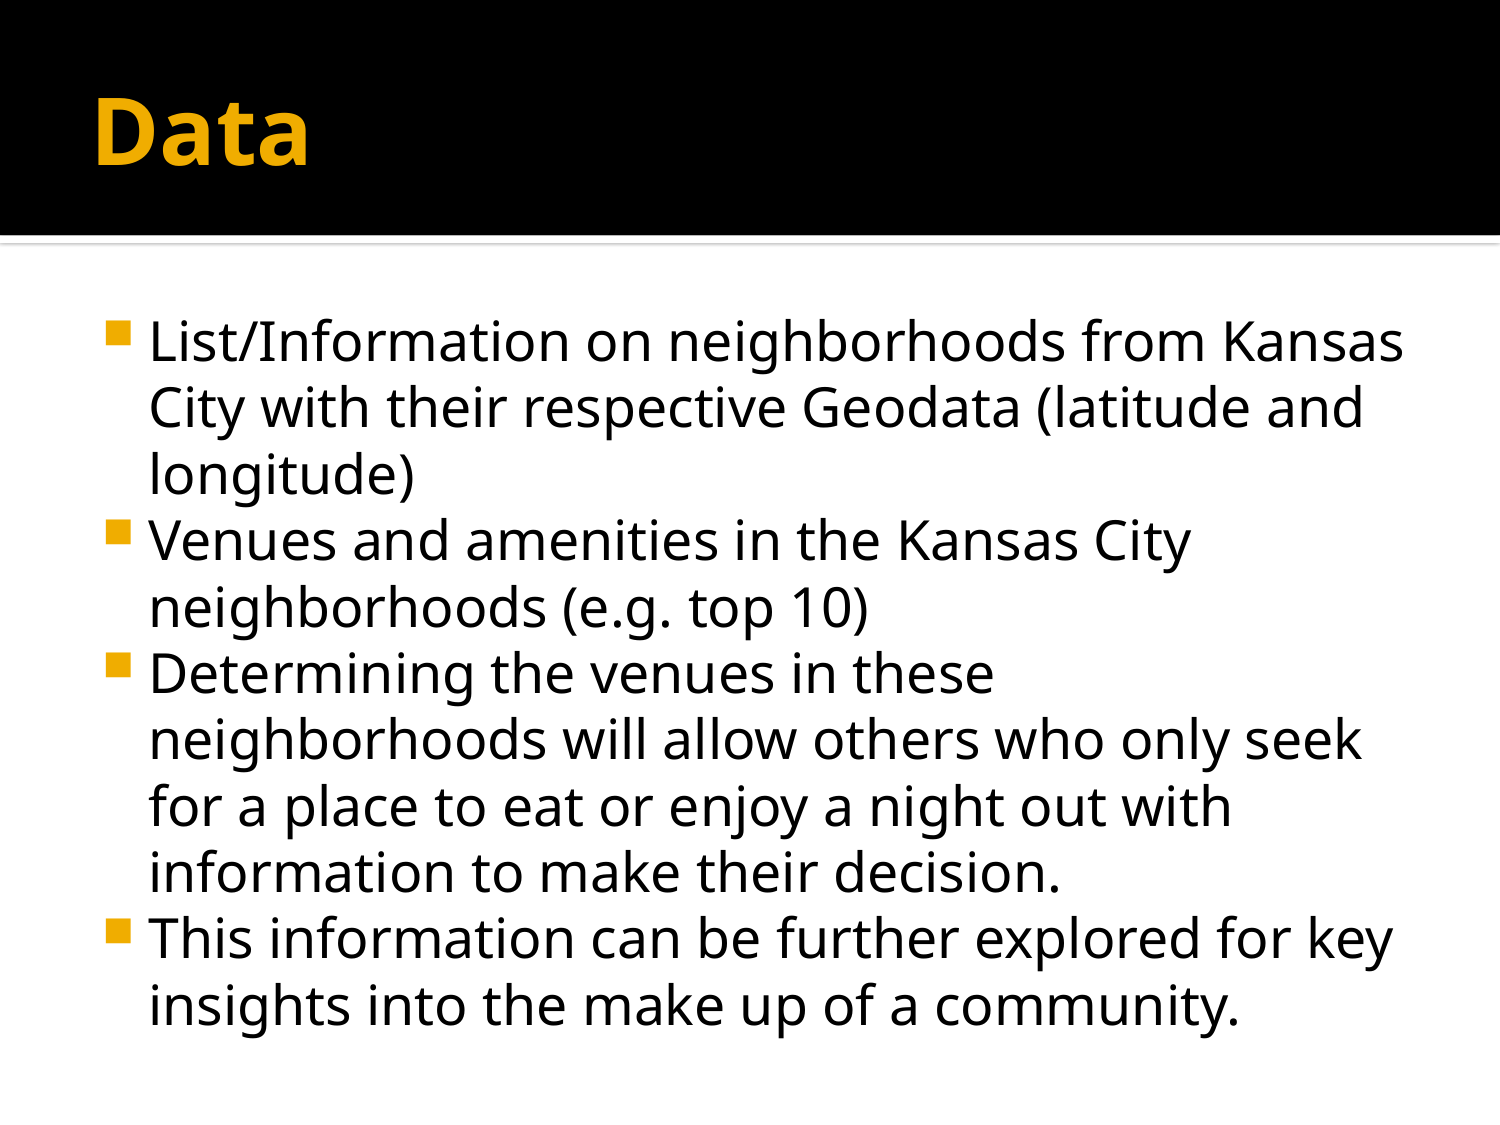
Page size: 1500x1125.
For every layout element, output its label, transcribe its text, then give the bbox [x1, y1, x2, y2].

list List/Information on neighborhoods from Kansas City with their respective Geodata (latitude and longitude) Venues and amenities in the Kansas City neighborhoods (e.g. top 10) Determining the venues in these neighborhoods will allow others who only seek for a place to eat or enjoy a night out with information to make their decision. This information can be further explored for key insights into the make up of a community. [75, 291, 1425, 1050]
title Data [75, 25, 1425, 231]
